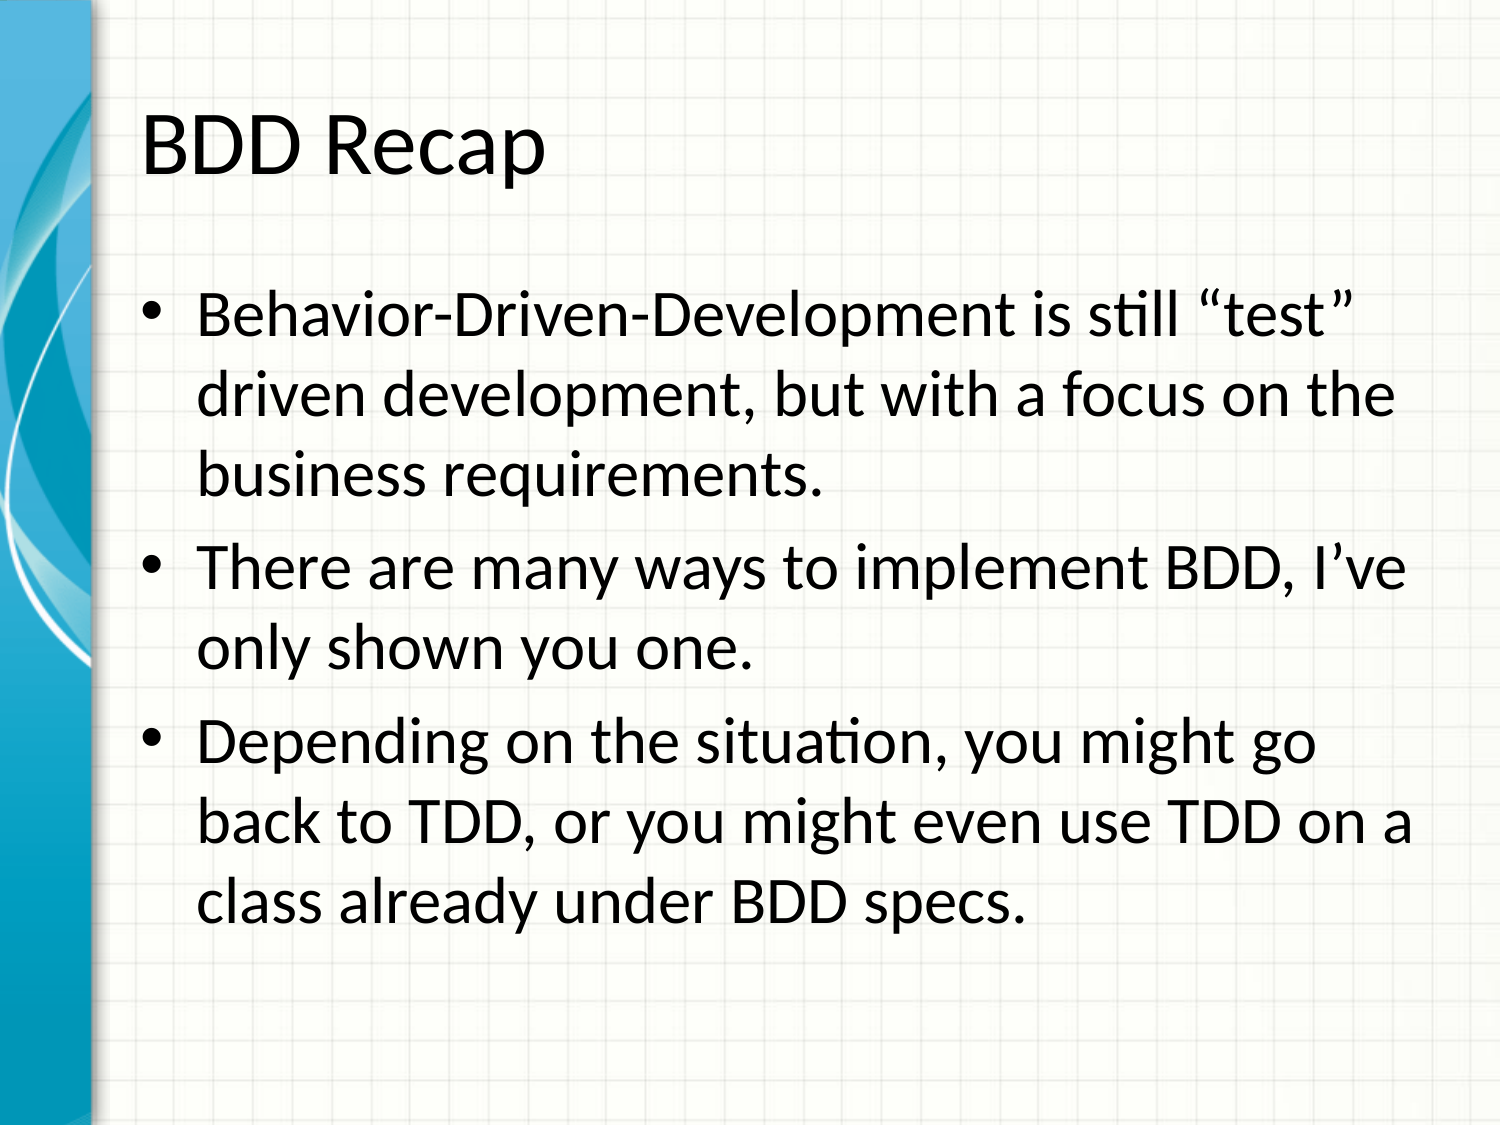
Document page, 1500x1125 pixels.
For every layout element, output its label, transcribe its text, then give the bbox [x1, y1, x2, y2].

list Behavior-Driven-Development is still “test” driven development, but with a focus on the business requirements. There are many ways to implement BDD, I’ve only shown you one. Depending on the situation, you might go back to TDD, or you might even use TDD on a class already under BDD specs. [125, 261, 1450, 967]
picture [0, 0, 1500, 1125]
title BDD Recap [125, 44, 1450, 232]
